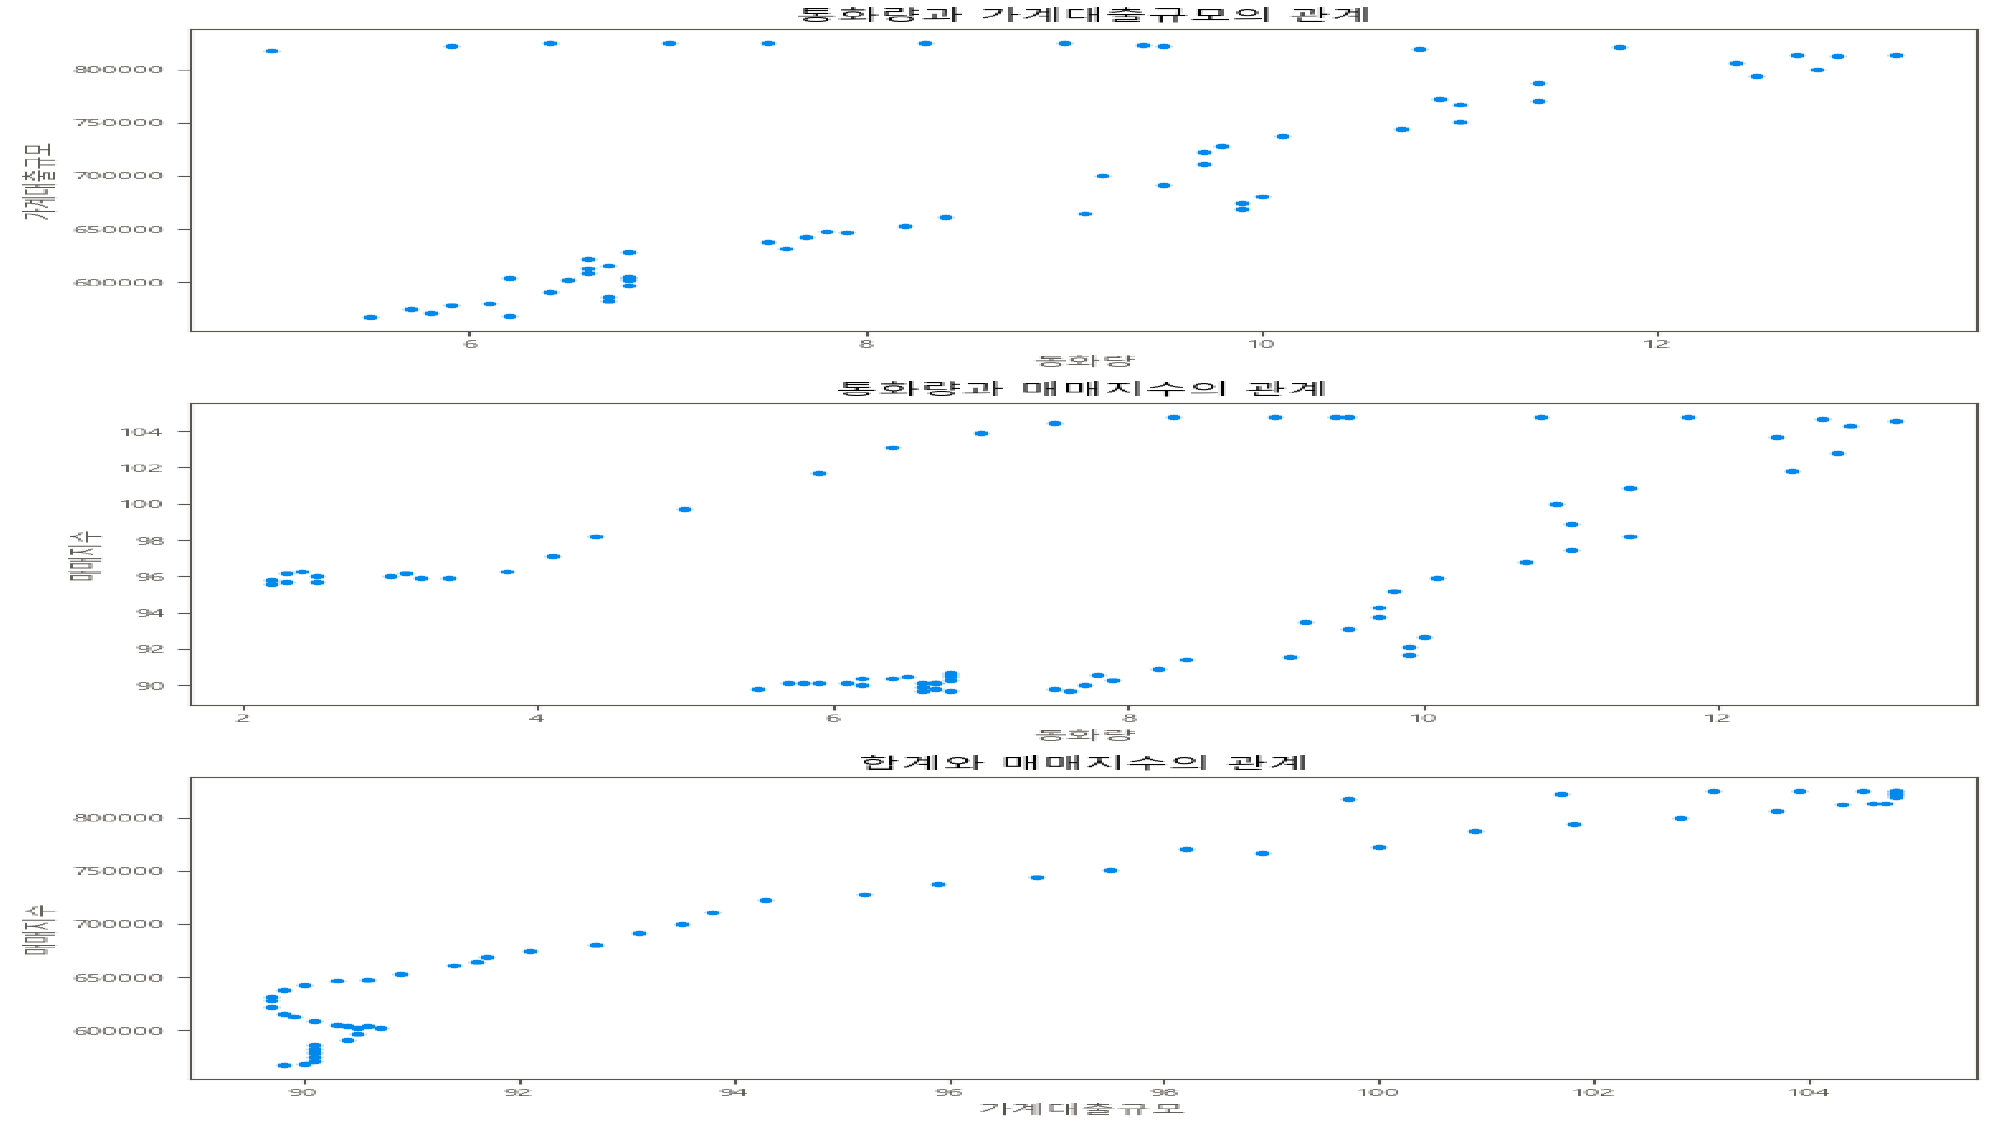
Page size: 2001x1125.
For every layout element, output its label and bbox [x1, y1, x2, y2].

list [0, 0, 2000, 1125]
